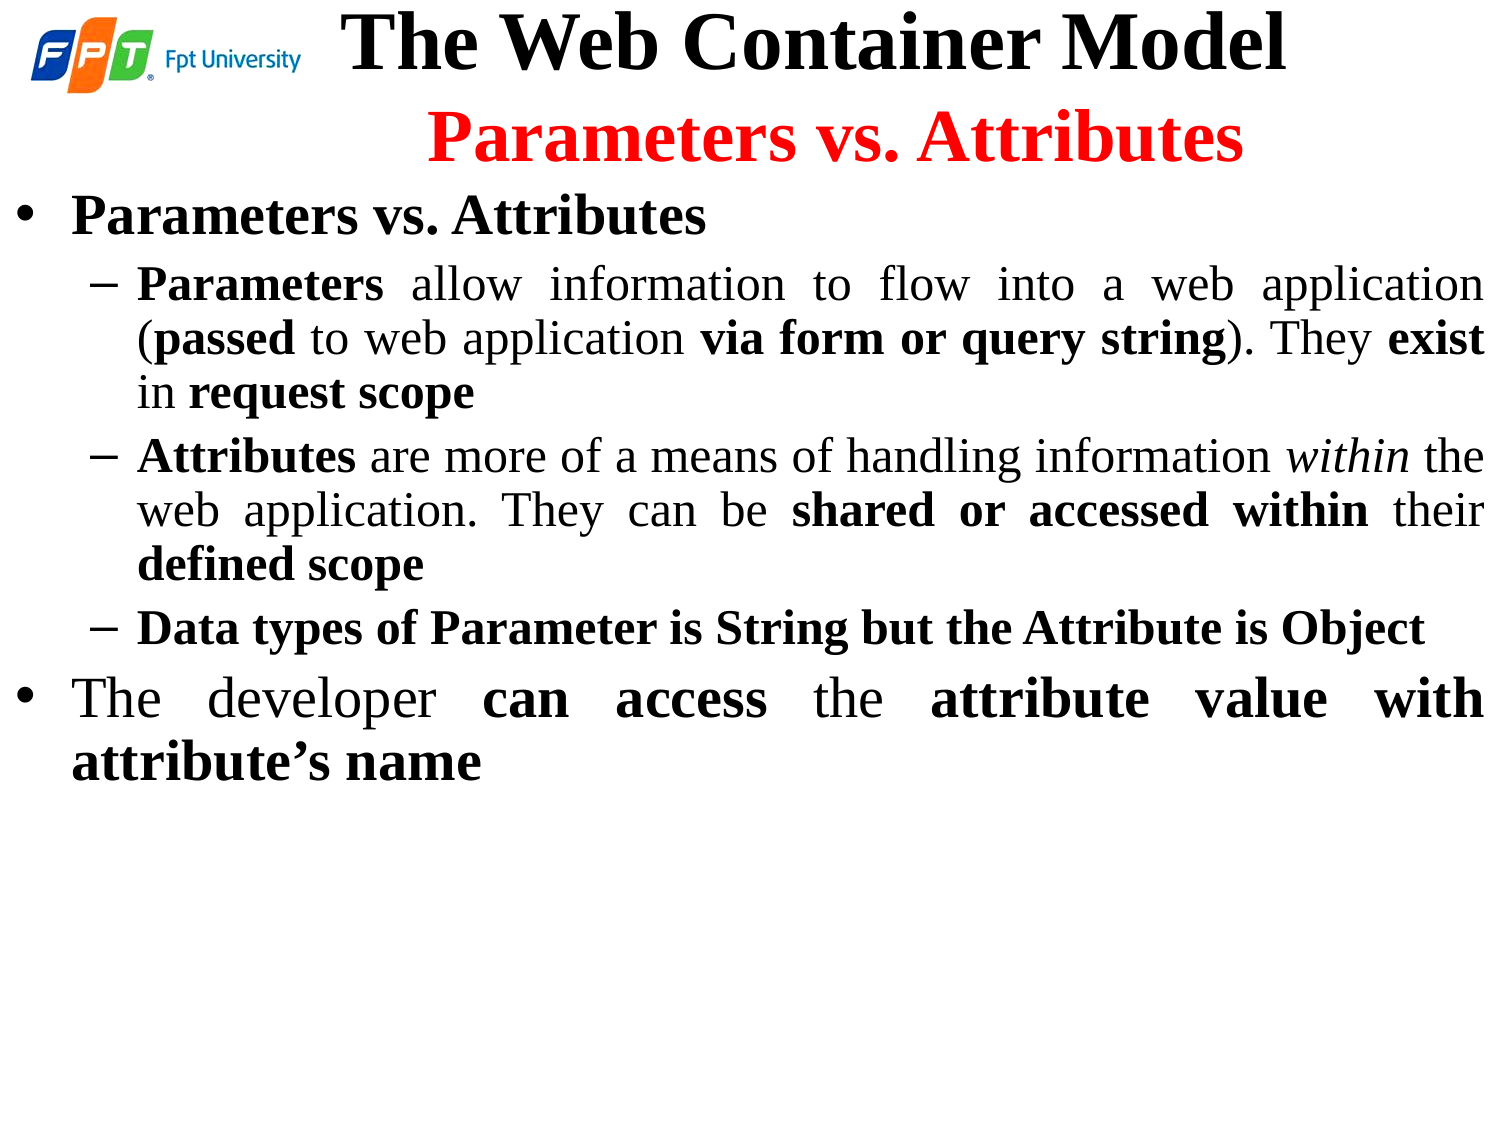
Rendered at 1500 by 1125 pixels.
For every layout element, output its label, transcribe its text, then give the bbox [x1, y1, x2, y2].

list Parameters vs. Attributes Parameters allow information to flow into a web application (passed to web application via form or query string). They exist in request scope Attributes are more of a means of handling information within the web application. They can be shared or accessed within their defined scope Data types of Parameter is String but the Attribute is Object The developer can access the attribute value with attribute’s name [0, 176, 1500, 1083]
picture [0, 0, 325, 122]
title The Web Container Model Parameters vs. Attributes [150, 7, 1500, 175]
